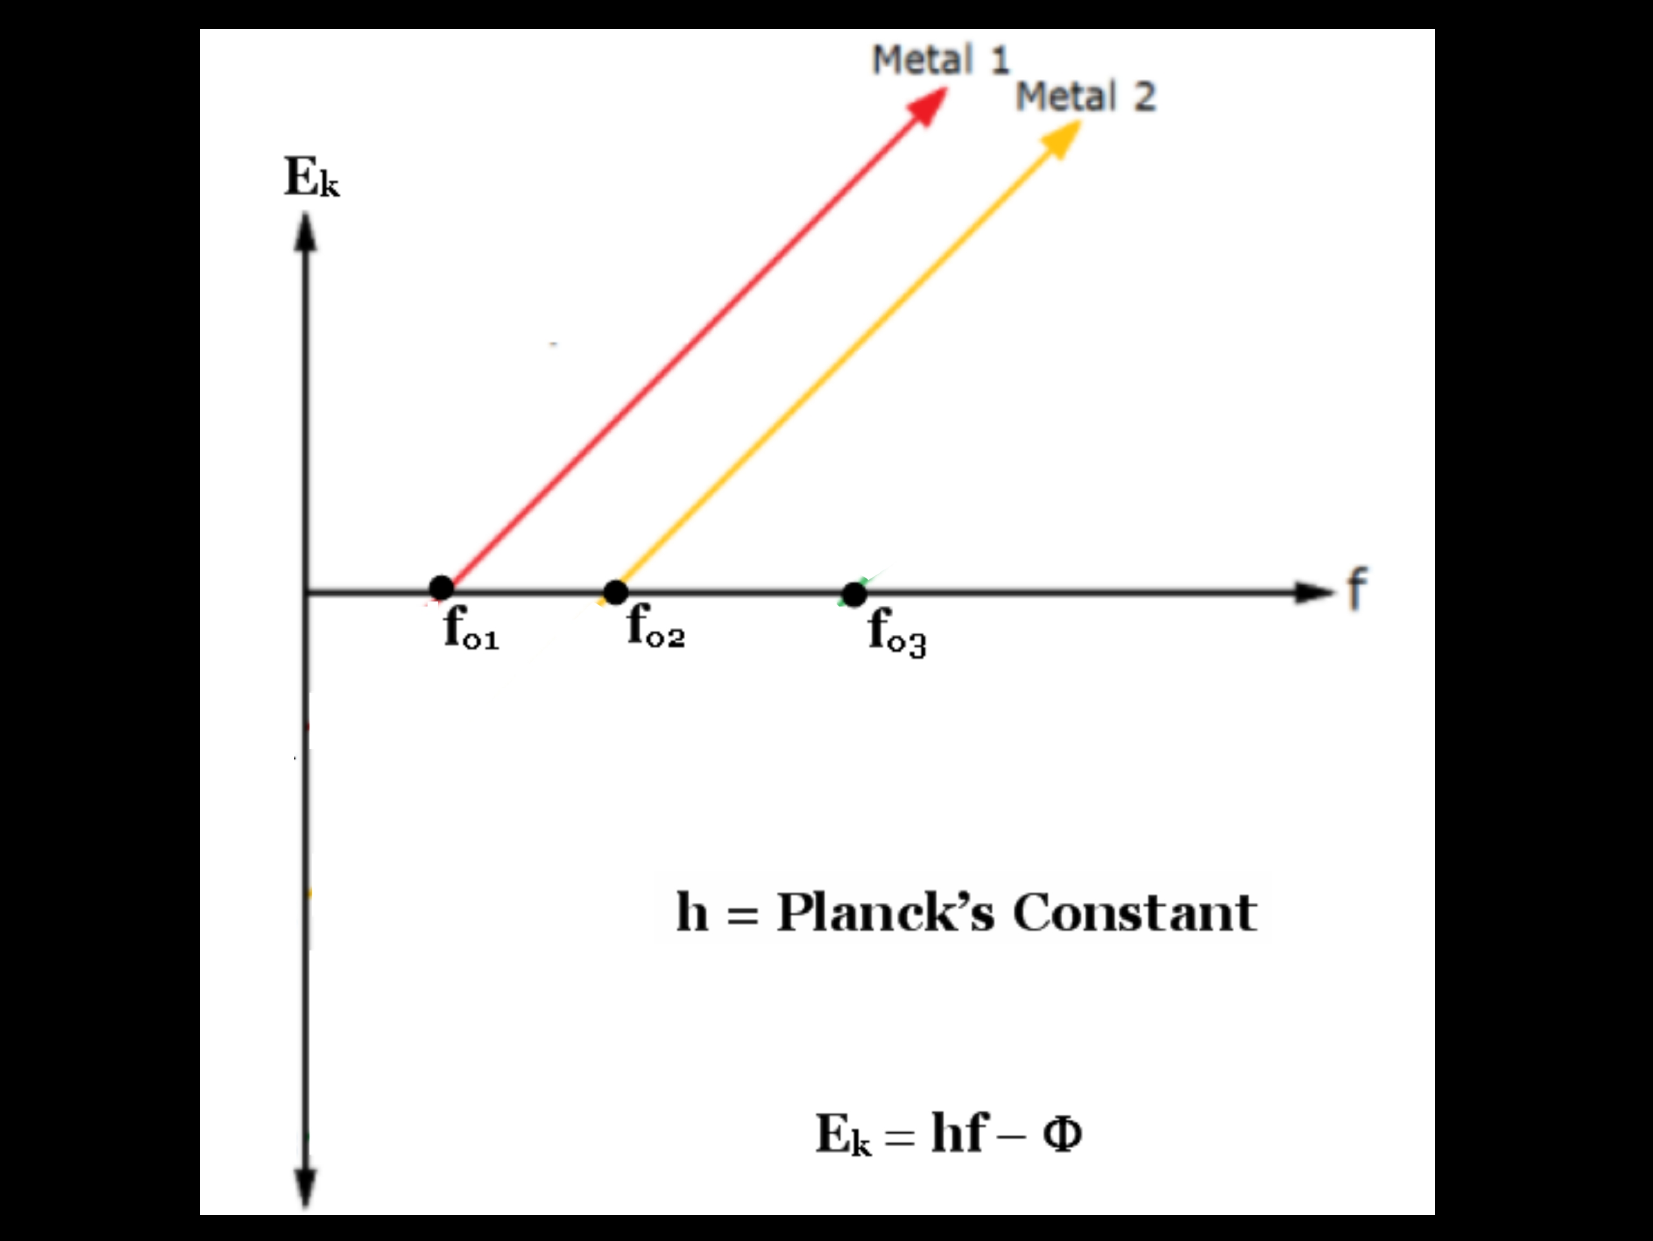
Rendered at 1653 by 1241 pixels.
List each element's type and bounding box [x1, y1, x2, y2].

picture [200, 29, 1435, 1215]
